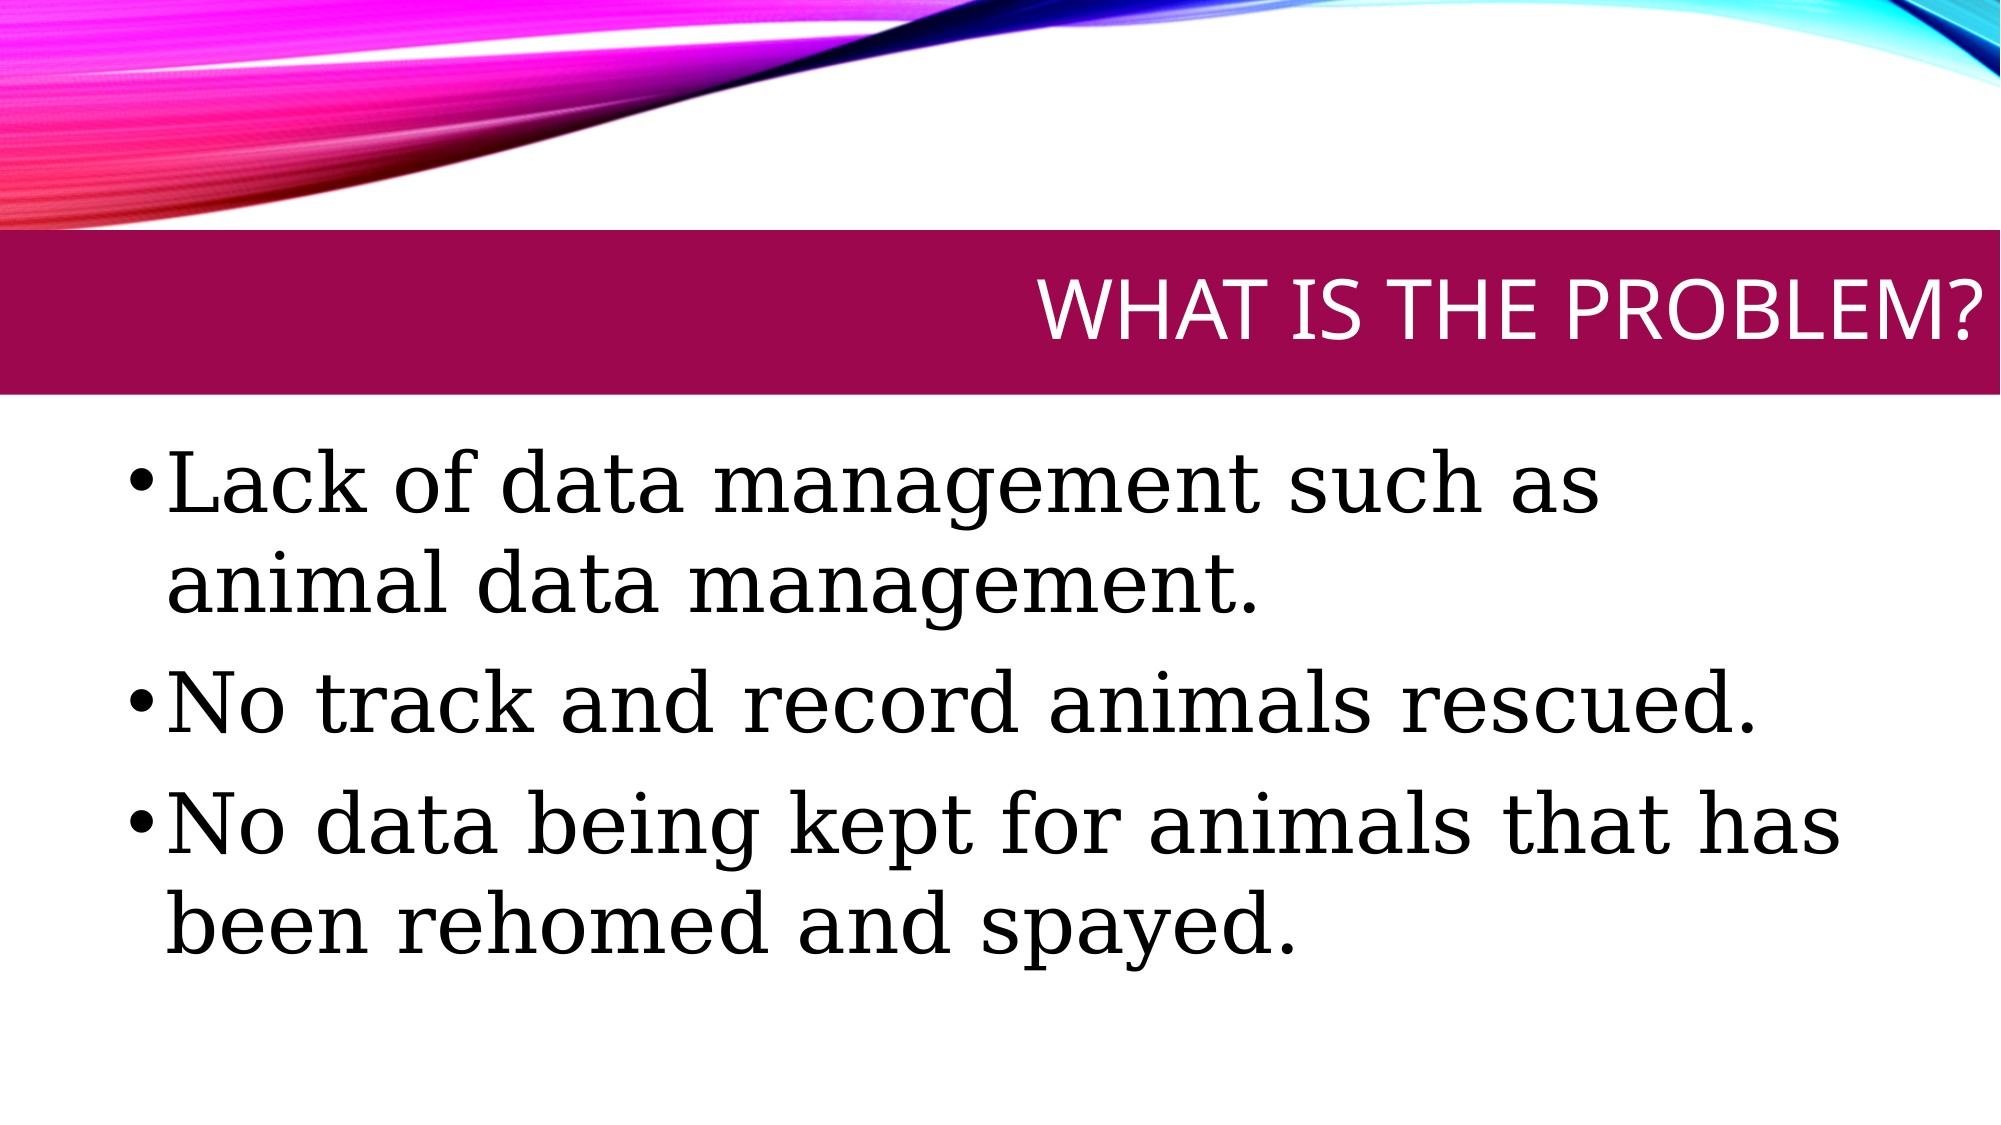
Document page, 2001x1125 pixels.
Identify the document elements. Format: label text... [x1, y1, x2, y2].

picture [1890, 0, 2000, 75]
picture [0, 0, 2000, 230]
list Lack of data management such as animal data management. No track and record animals rescued. No data being kept for animals that has been rehomed and spayed. [112, 421, 1888, 1082]
title What is the problem? [0, 230, 2000, 395]
picture [1910, 0, 2000, 45]
